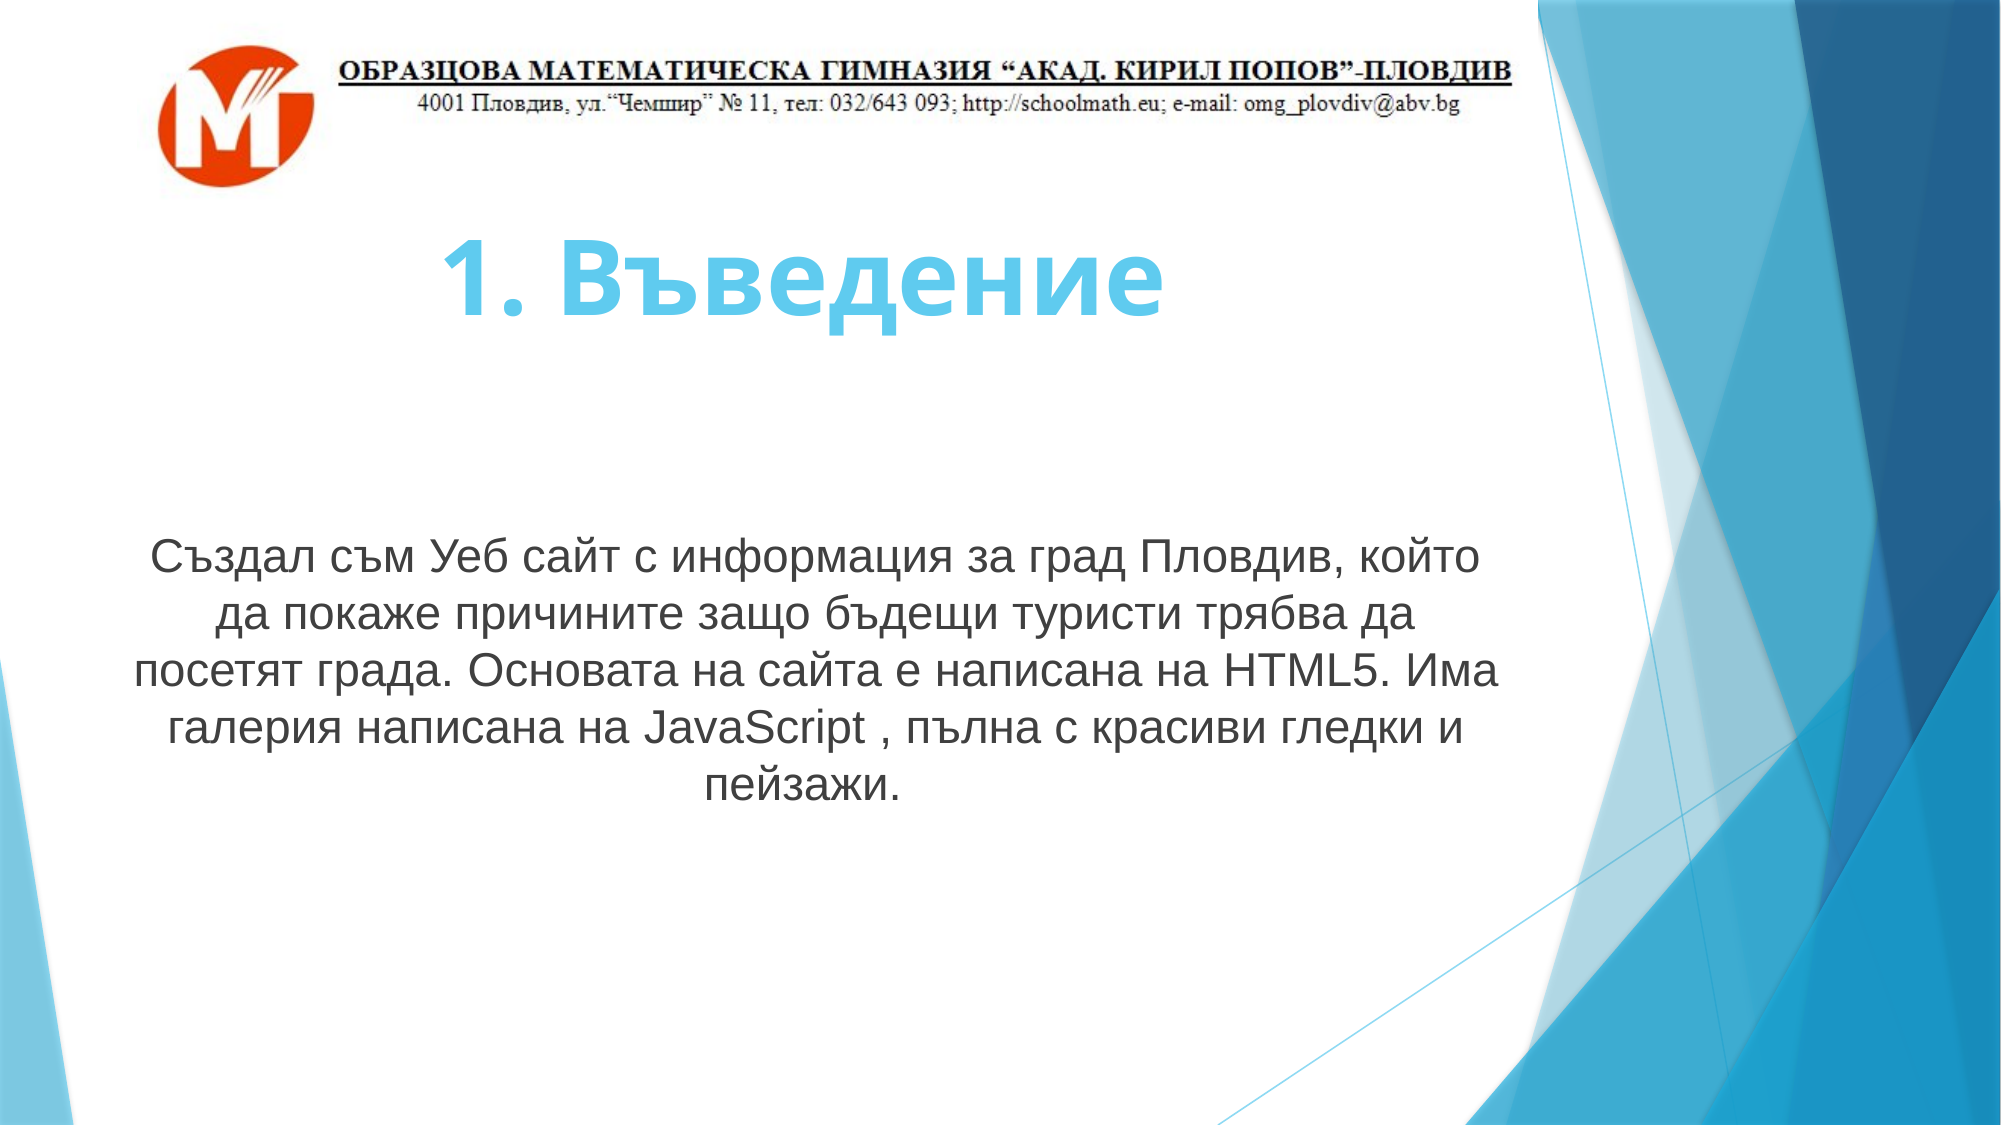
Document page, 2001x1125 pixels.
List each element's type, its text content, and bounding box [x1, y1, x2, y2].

title 1. Въведение [111, 202, 1522, 420]
picture [136, 0, 1538, 204]
list Създал съм Уеб сайт с информация за град Пловдив, който да покаже причините защо бъдещи туристи трябва да посетят града. Основата на сайта е написана на HTML5. Има галерия написана на JavaScript , пълна с красиви гледки и пейзажи. [111, 517, 1522, 818]
